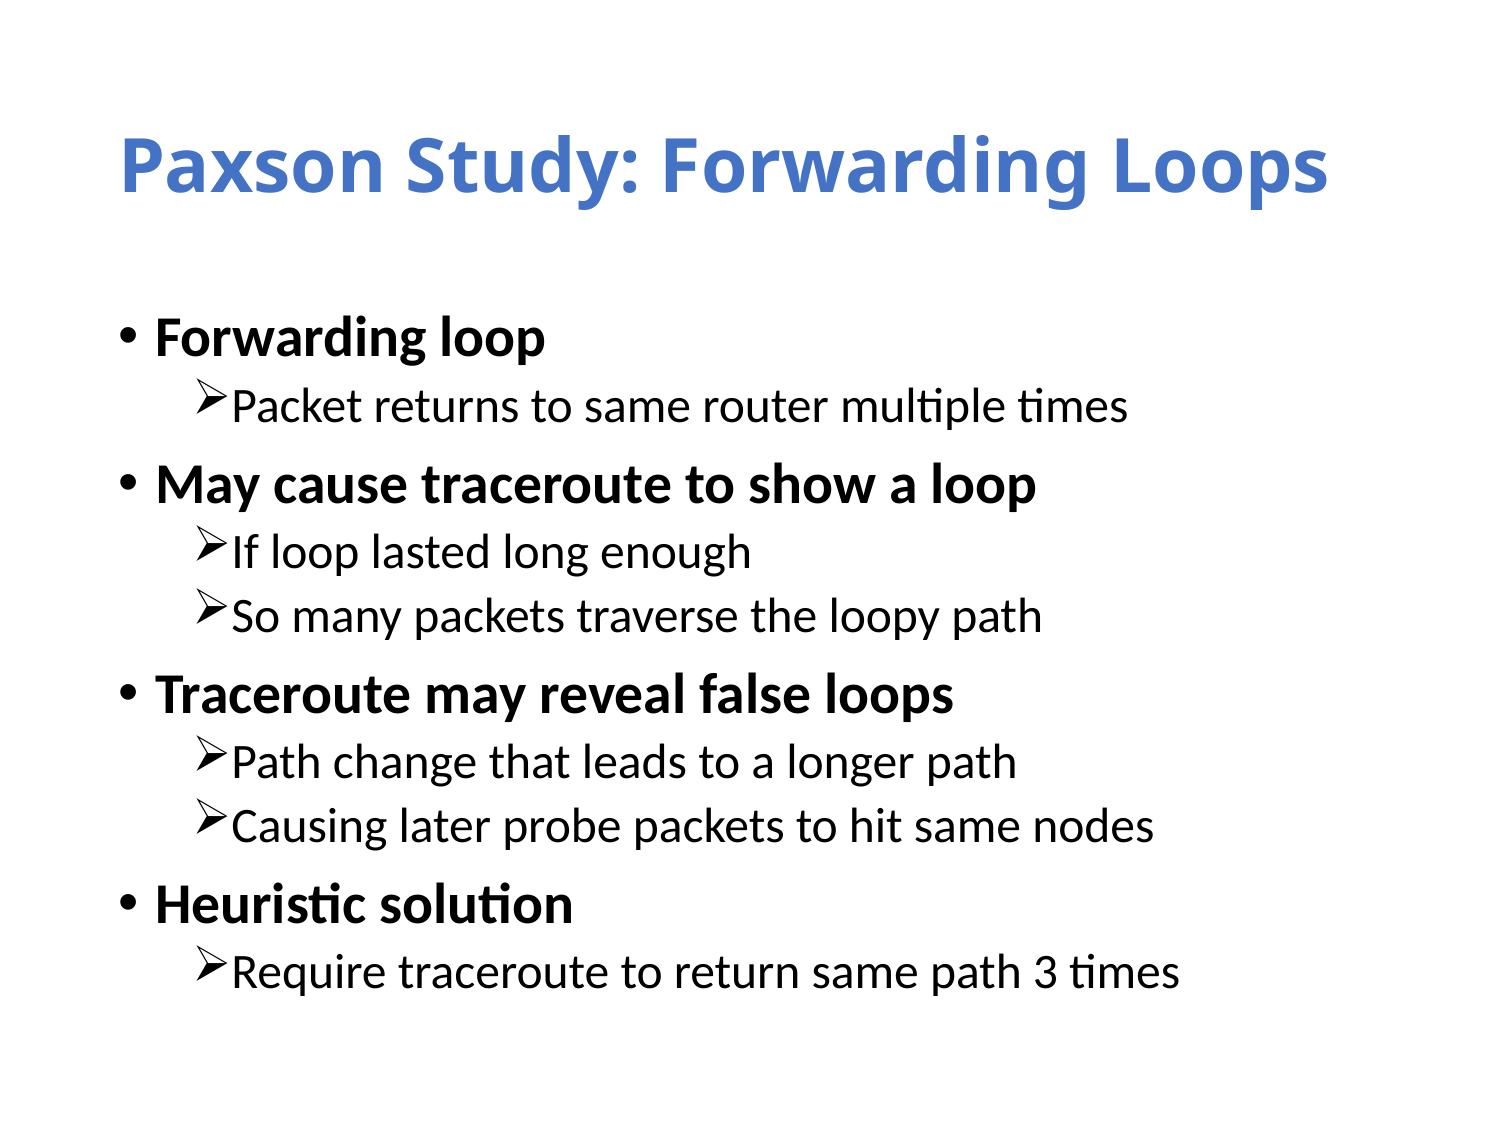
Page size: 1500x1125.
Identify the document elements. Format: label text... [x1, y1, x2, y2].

list Forwarding loop Packet returns to same router multiple times May cause traceroute to show a loop If loop lasted long enough So many packets traverse the loopy path Traceroute may reveal false loops Path change that leads to a longer path Causing later probe packets to hit same nodes Heuristic solution Require traceroute to return same path 3 times [103, 299, 1397, 1014]
title Paxson Study: Forwarding Loops [103, 59, 1397, 278]
